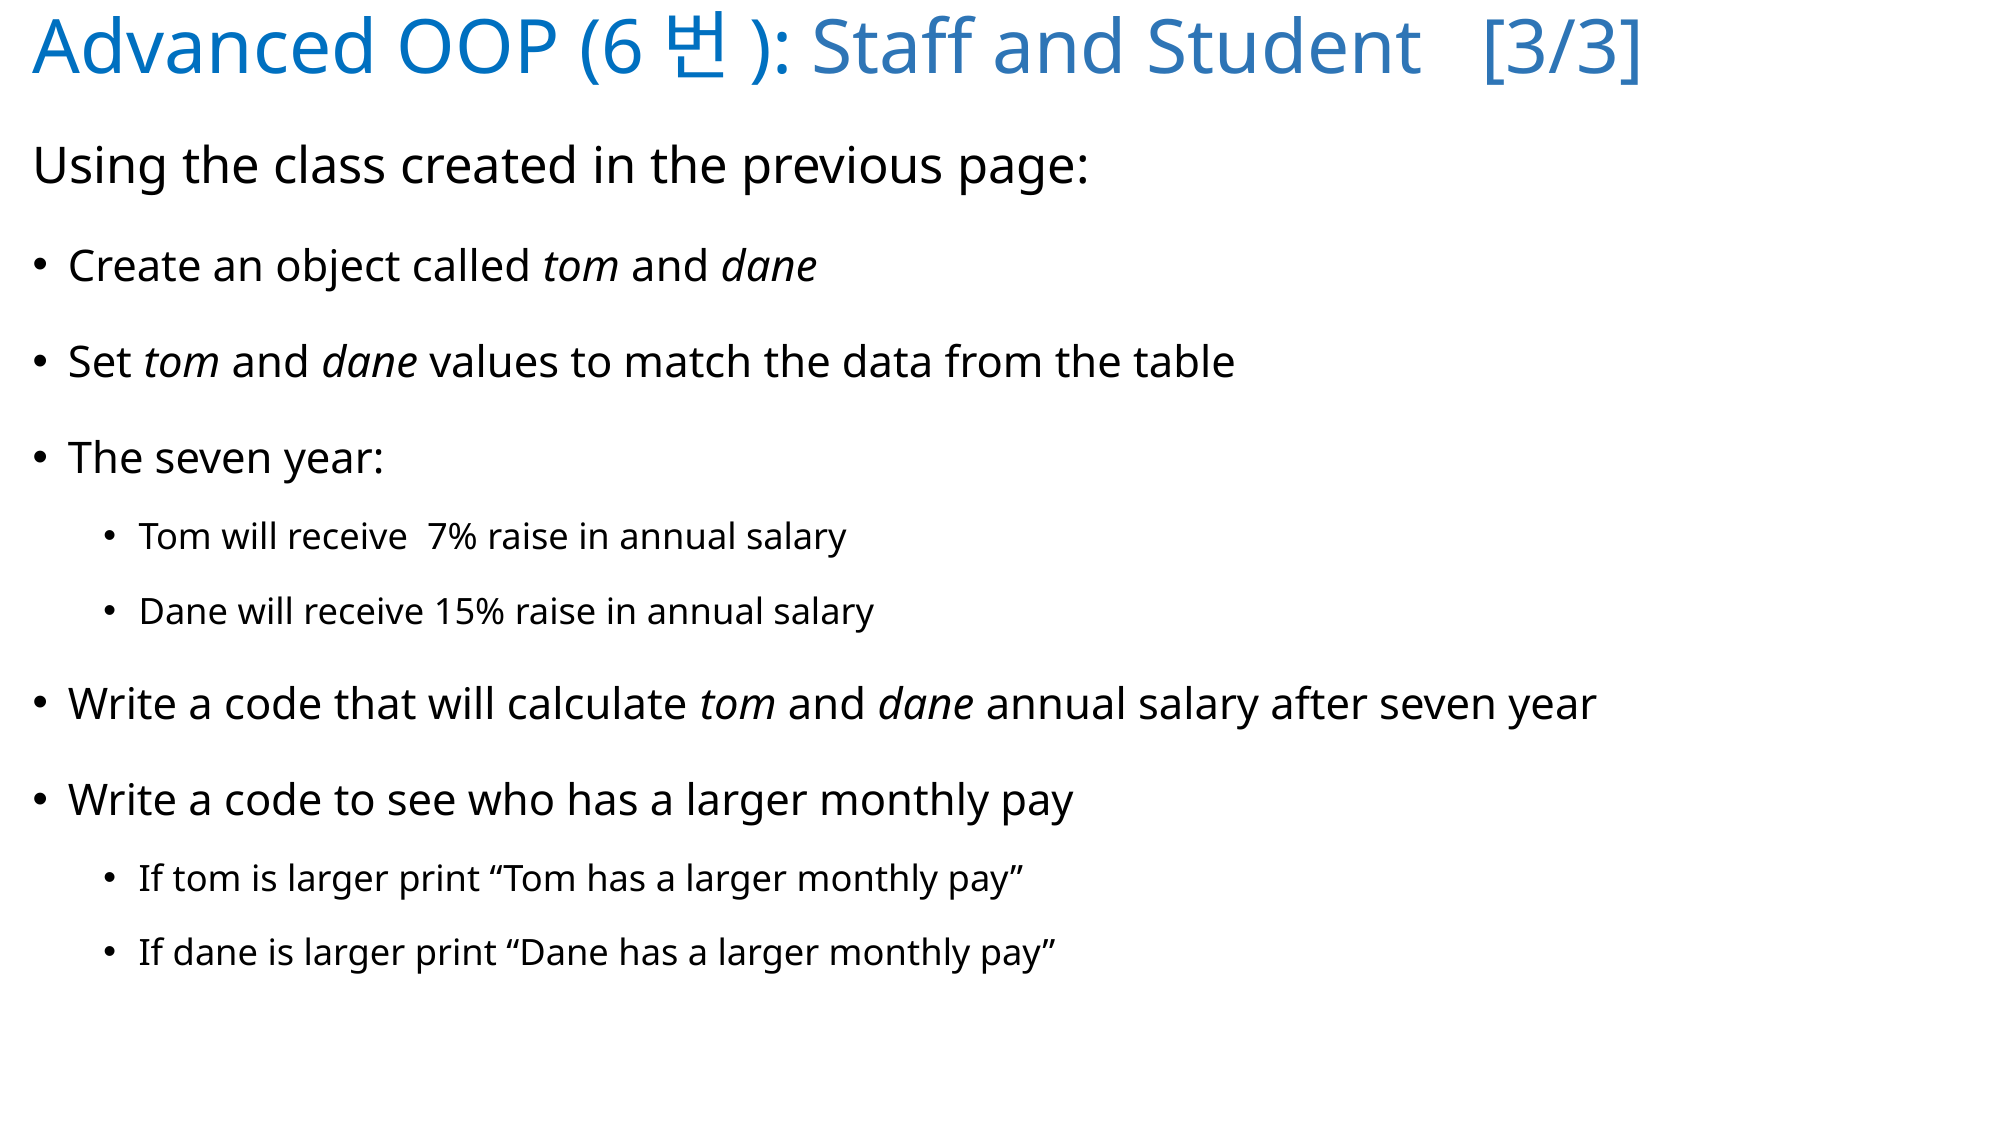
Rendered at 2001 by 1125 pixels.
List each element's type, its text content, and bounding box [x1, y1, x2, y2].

title Advanced OOP (6번): Staff and Student [3/3] [17, 0, 2000, 100]
list Using the class created in the previous page: Create an object called tom and dane Set tom and dane values to match the data from the table The seven year: Tom will receive 7% raise in annual salary Dane will receive 15% raise in annual salary Write a code that will calculate tom and dane annual salary after seven year Write a code to see who has a larger monthly pay If tom is larger print “Tom has a larger monthly pay” If dane is larger print “Dane has a larger monthly pay” [17, 125, 1893, 984]
